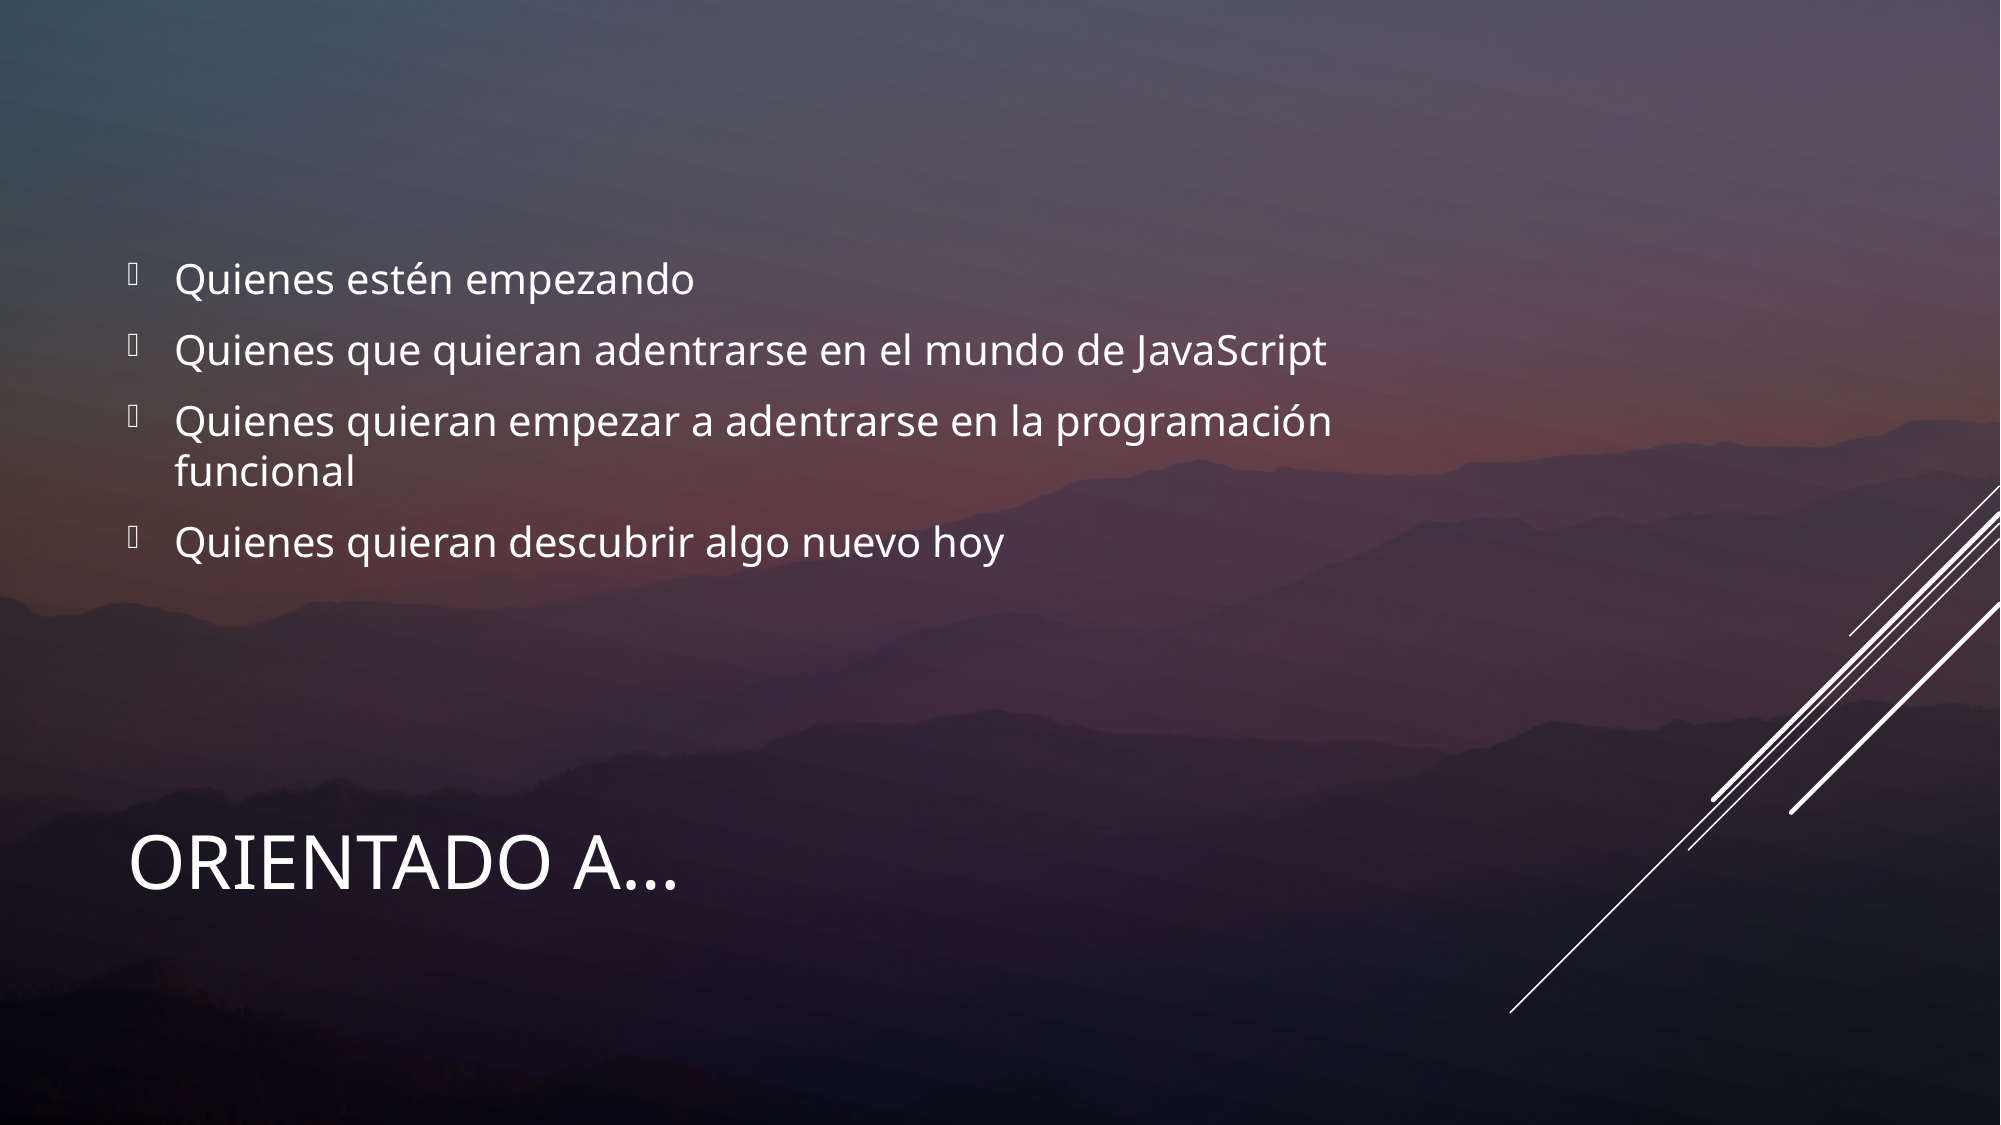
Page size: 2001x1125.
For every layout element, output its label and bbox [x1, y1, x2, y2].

picture [0, 0, 2000, 1125]
text_box [1510, 485, 2000, 1013]
